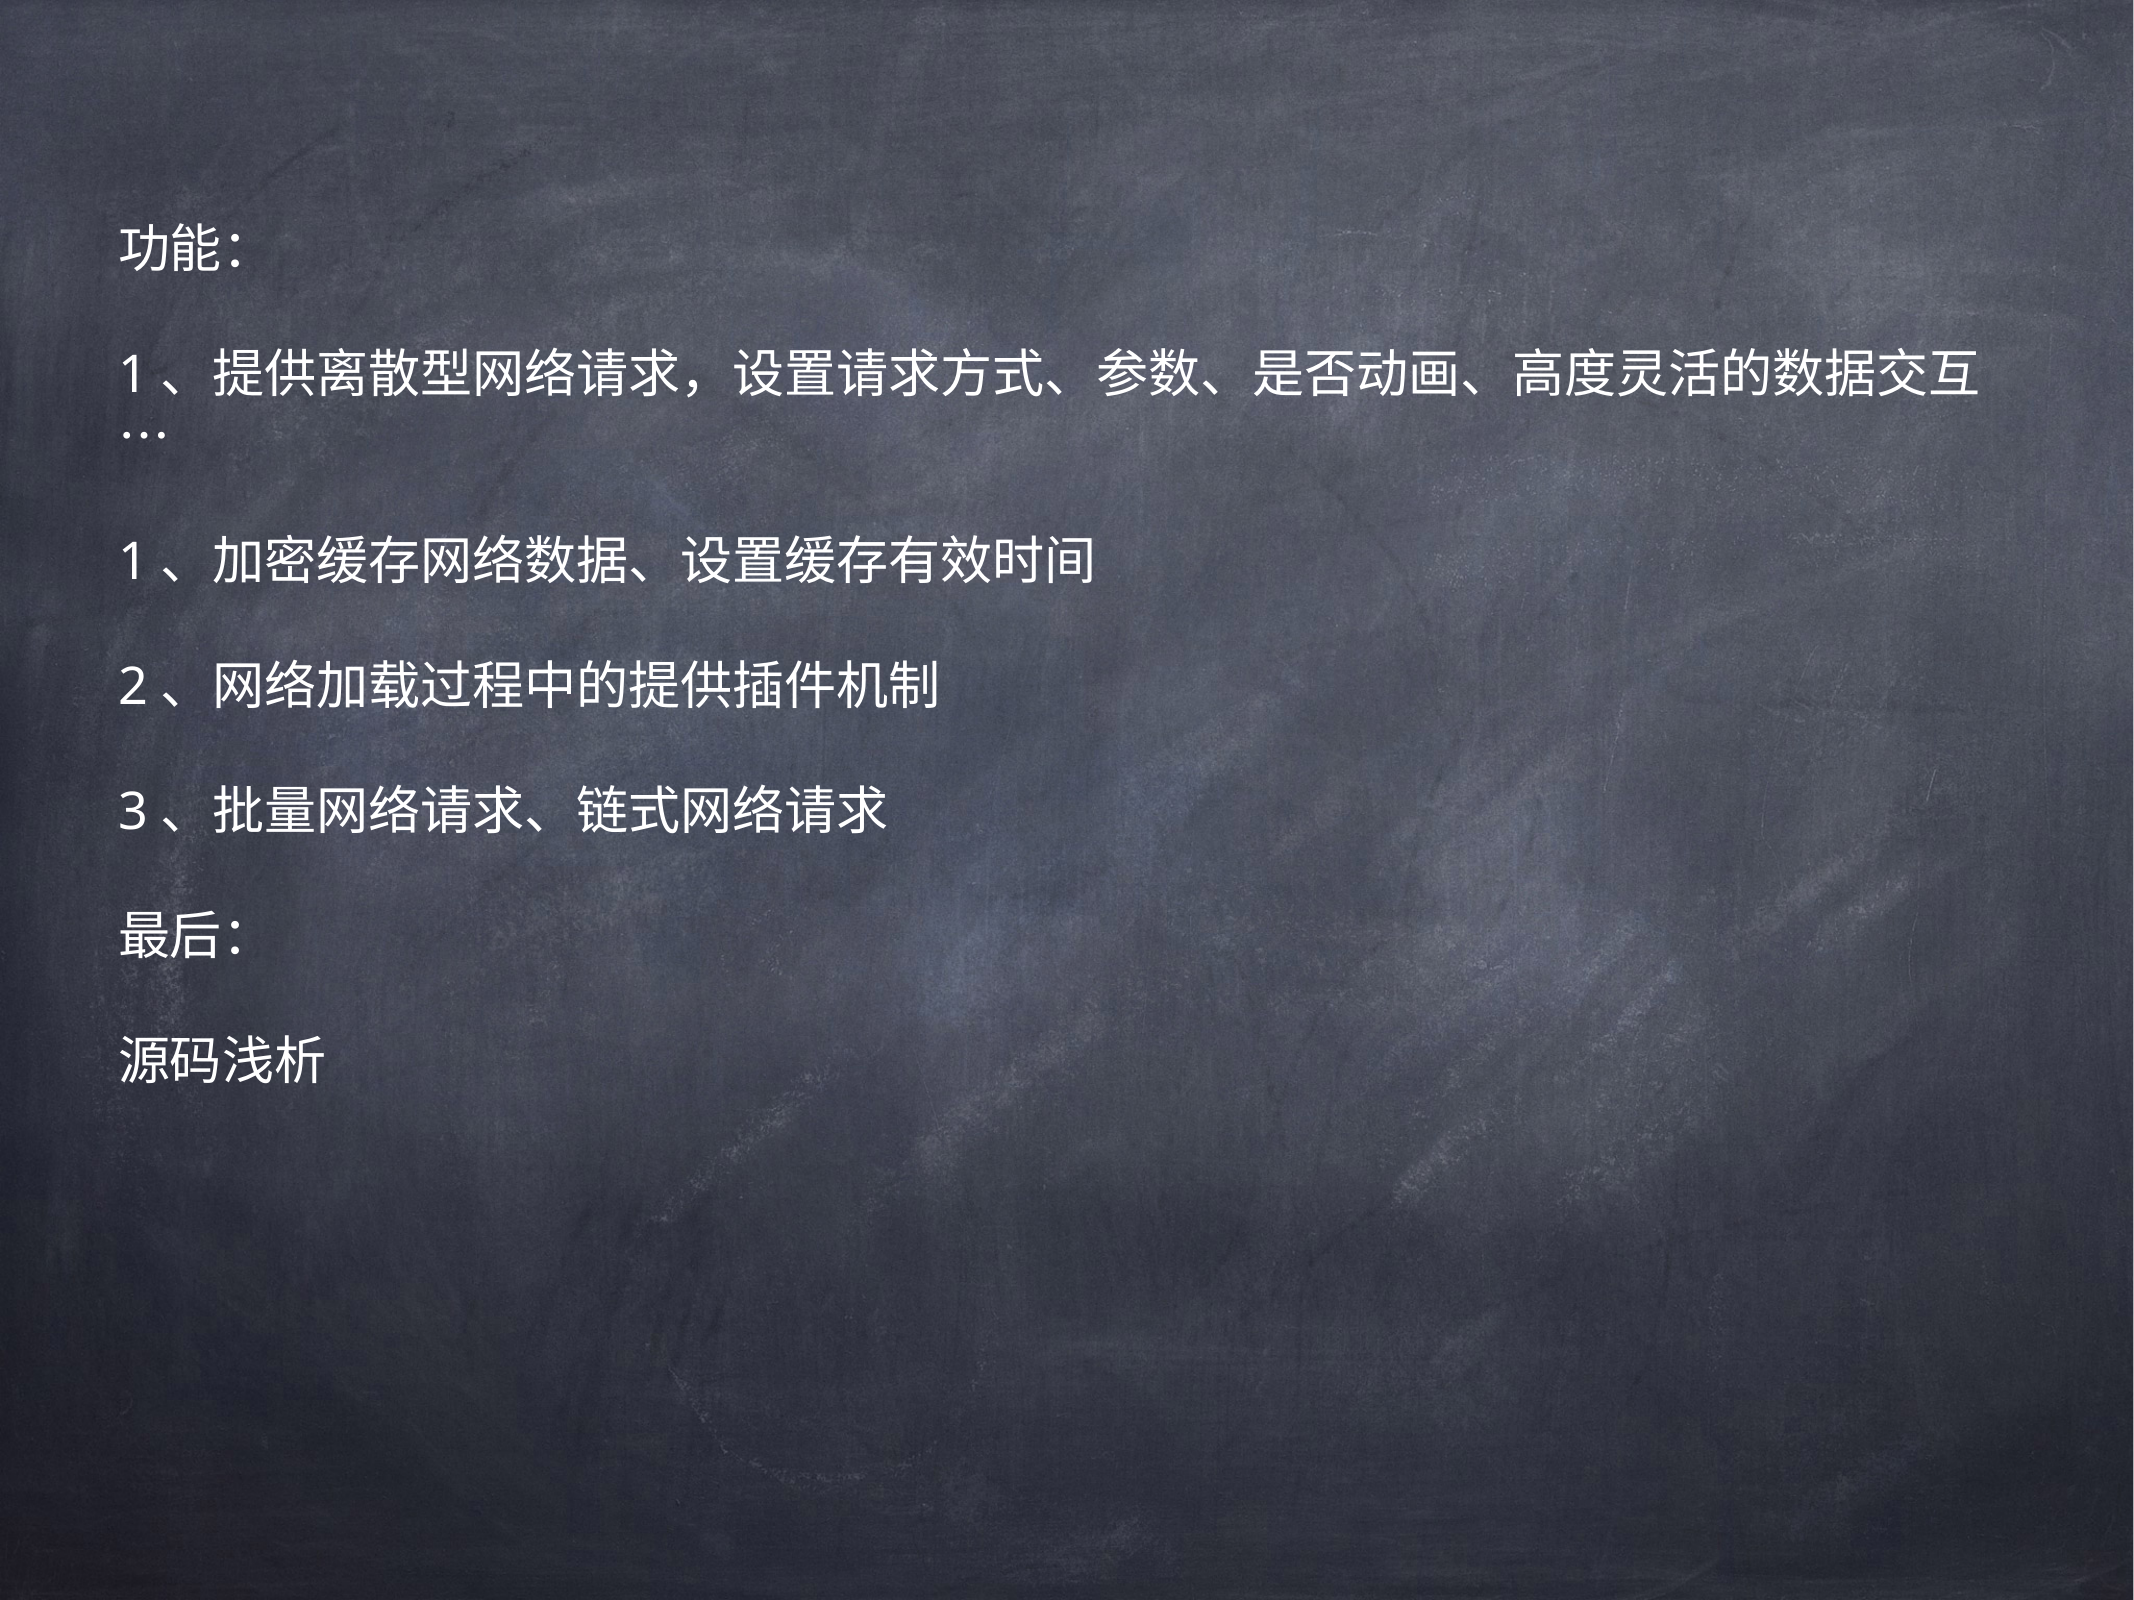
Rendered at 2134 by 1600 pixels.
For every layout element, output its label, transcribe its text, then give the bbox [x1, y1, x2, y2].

picture [0, 0, 2134, 1600]
text_box 功能： 1、提供离散型网络请求，设置请求方式、参数、是否动画、高度灵活的数据交互… 1、加密缓存网络数据、设置缓存有效时间 2、网络加载过程中的提供插件机制 3、批量网络请求、链式网络请求 最后： 源码浅析 [109, 207, 2024, 1099]
